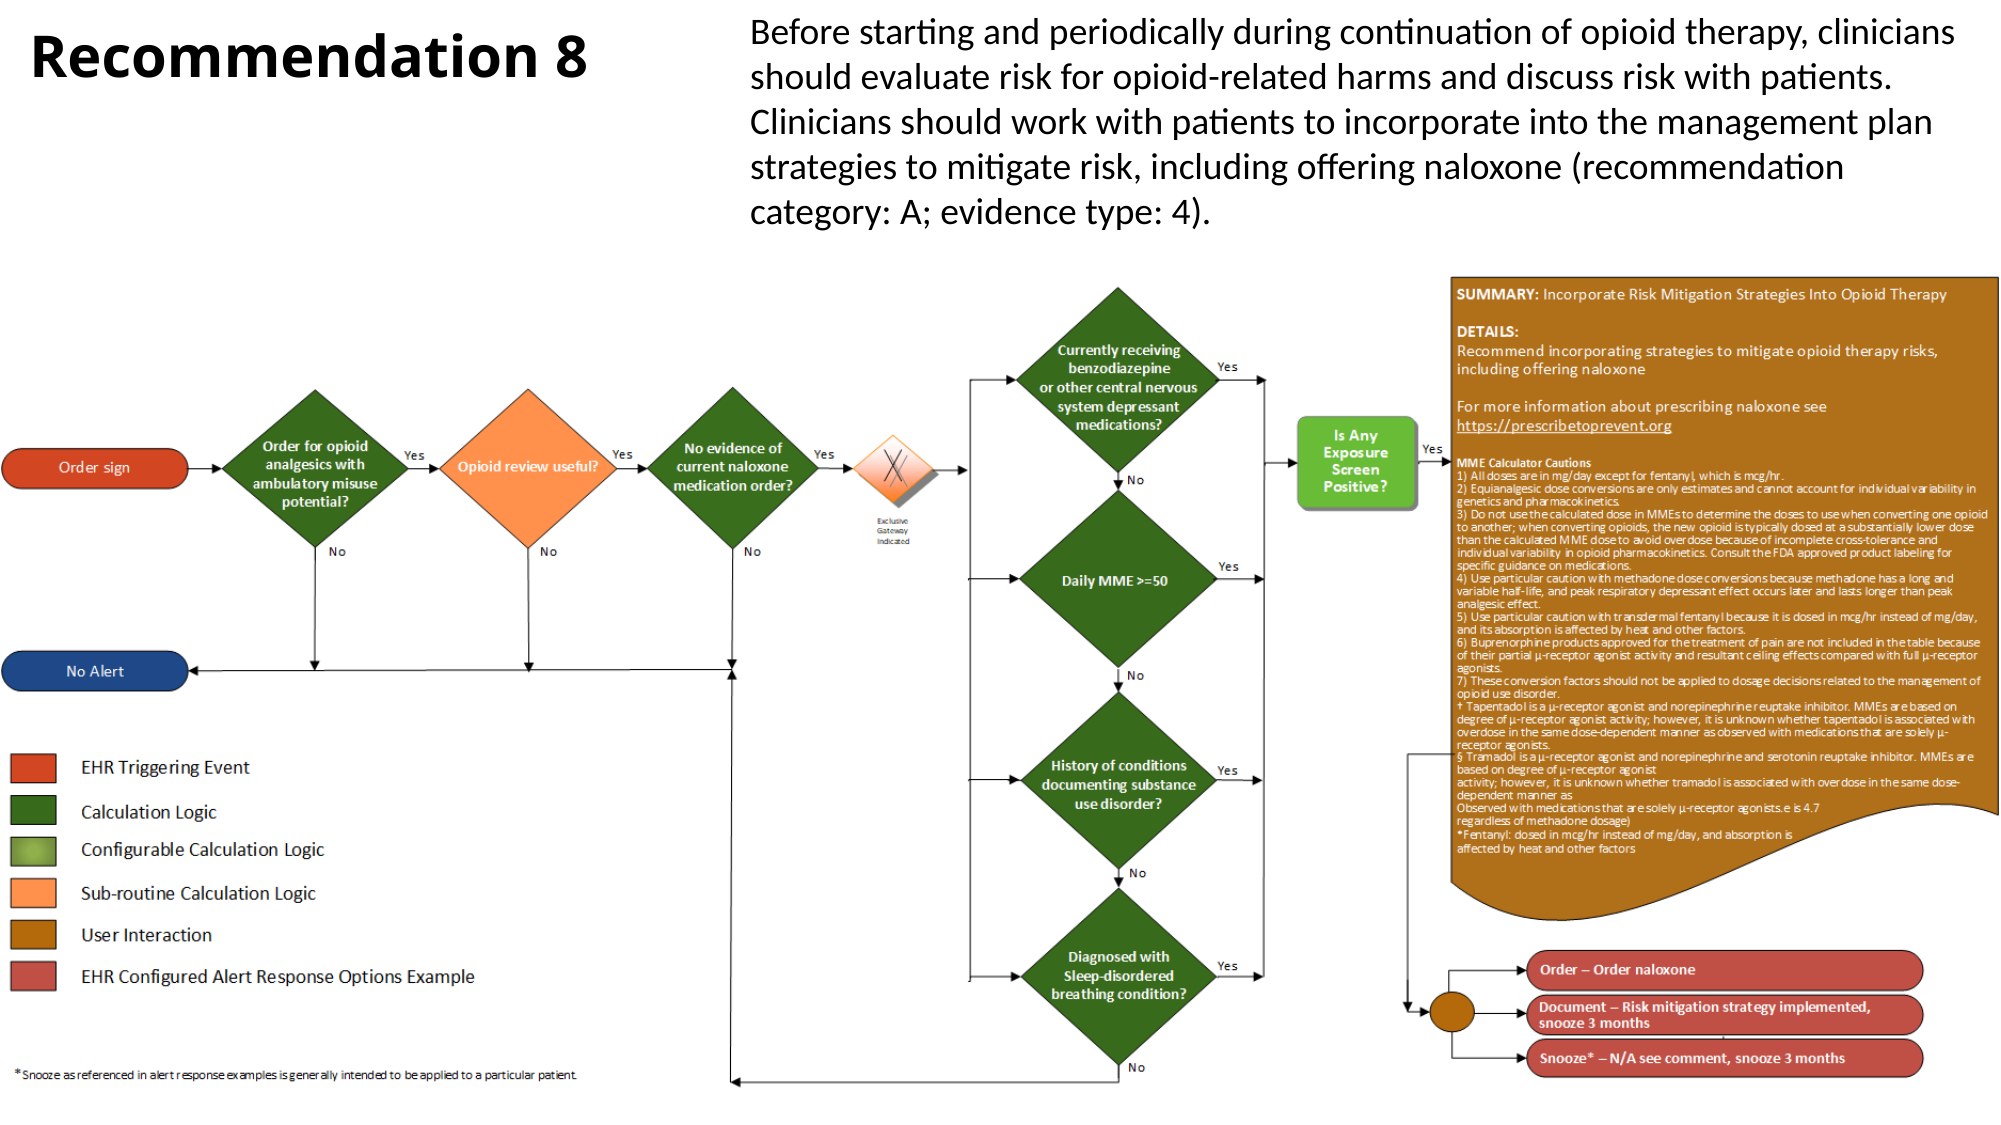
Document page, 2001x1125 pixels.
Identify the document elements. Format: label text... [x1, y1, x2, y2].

title Recommendation 8 [14, 3, 675, 116]
text_box Before starting and periodically during continuation of opioid therapy, clinicians should evaluate risk for opioid-related harms and discuss risk with patients. Clinicians should work with patients to incorporate into the management plan strategies to mitigate risk, including offering naloxone (recommendation category: A; evidence type: 4). [735, 0, 2000, 240]
picture [0, 276, 2000, 1092]
